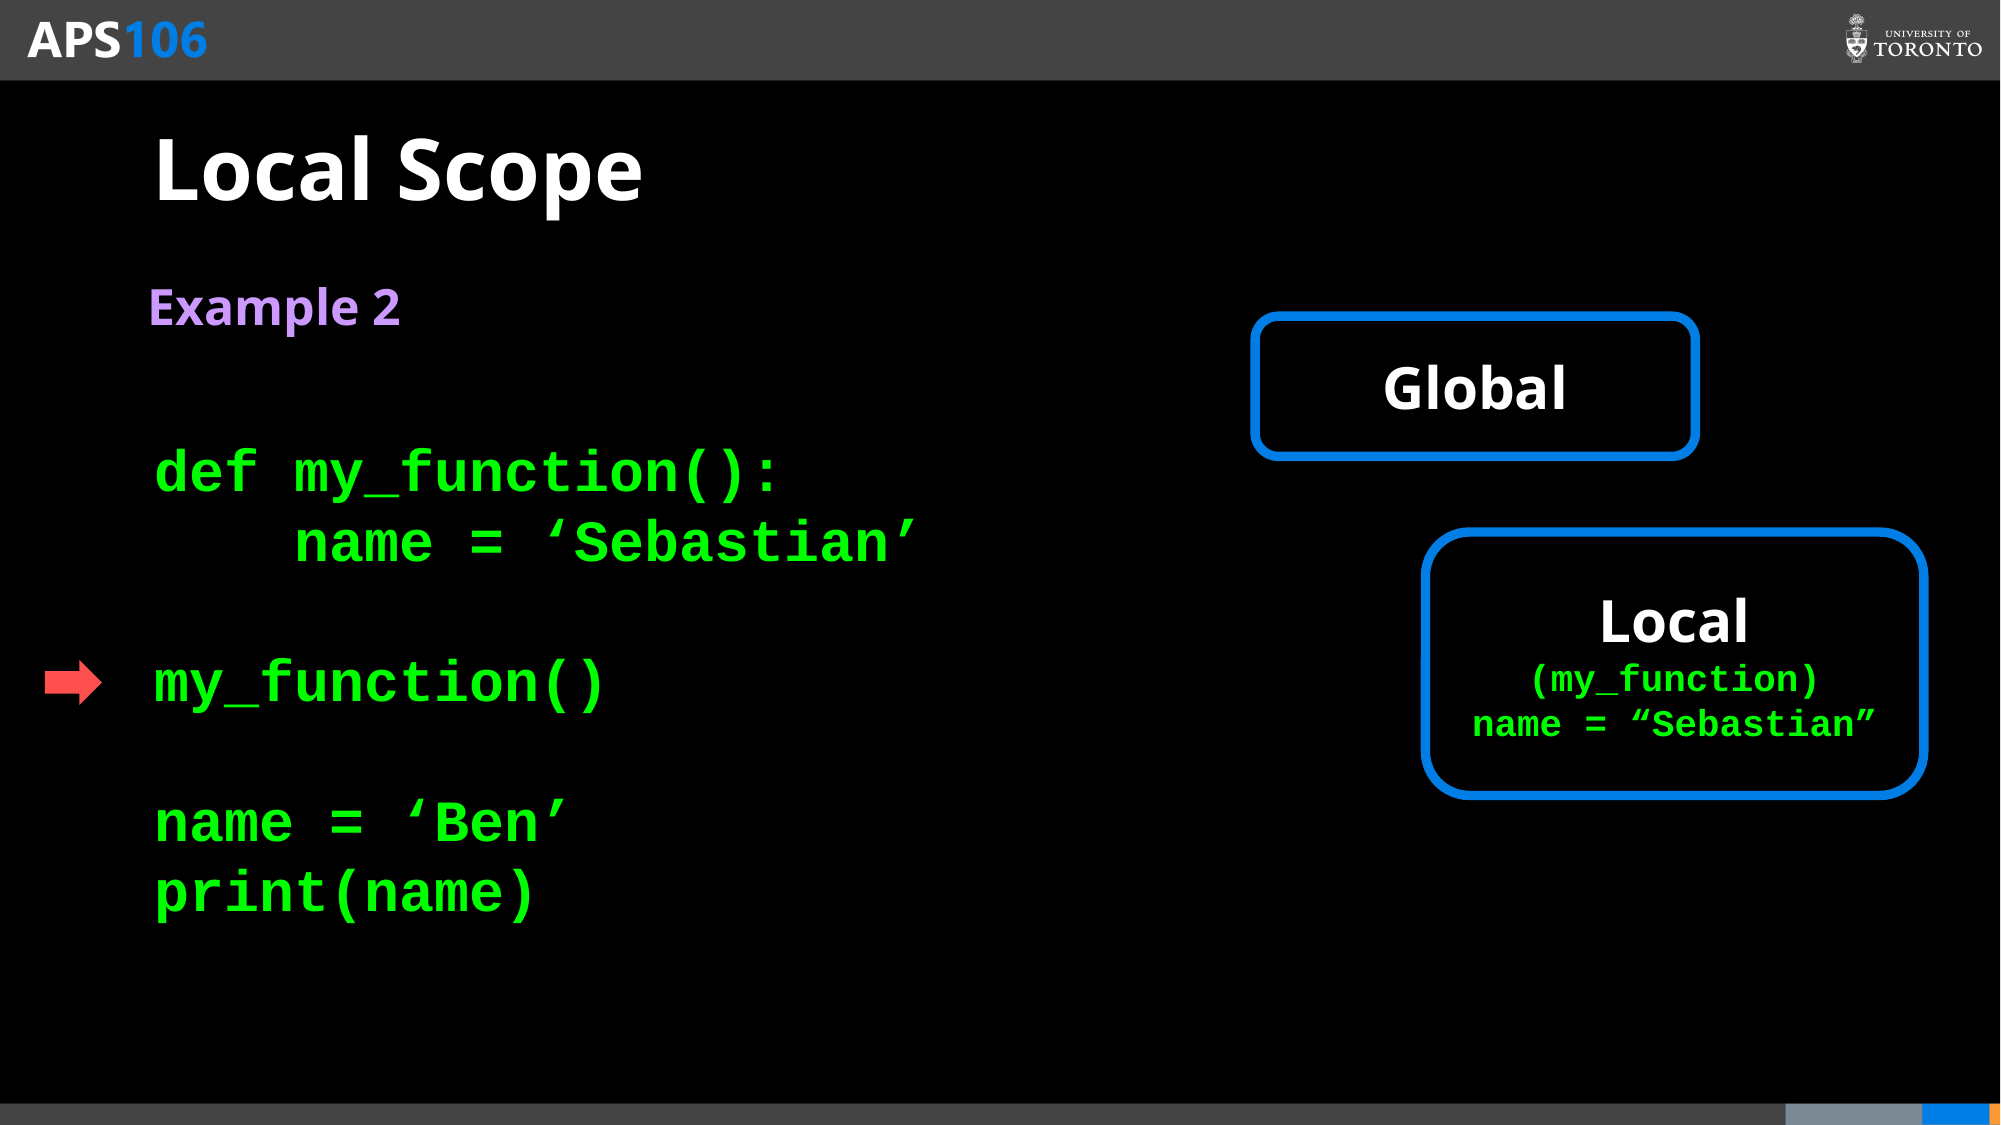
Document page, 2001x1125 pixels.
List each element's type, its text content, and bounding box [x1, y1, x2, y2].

picture [0, 0, 2001, 1125]
text_box def my_function(): name = ‘Sebastian’ my_function() name = ‘Ben’ print(name) [140, 426, 940, 1001]
text_box Global [1254, 315, 1697, 458]
text_box [43, 657, 104, 708]
title Local Scope [137, 119, 1863, 227]
text_box Example 2 [132, 267, 417, 343]
text_box Local (my_function) name = “Sebastian” [1424, 530, 1925, 797]
